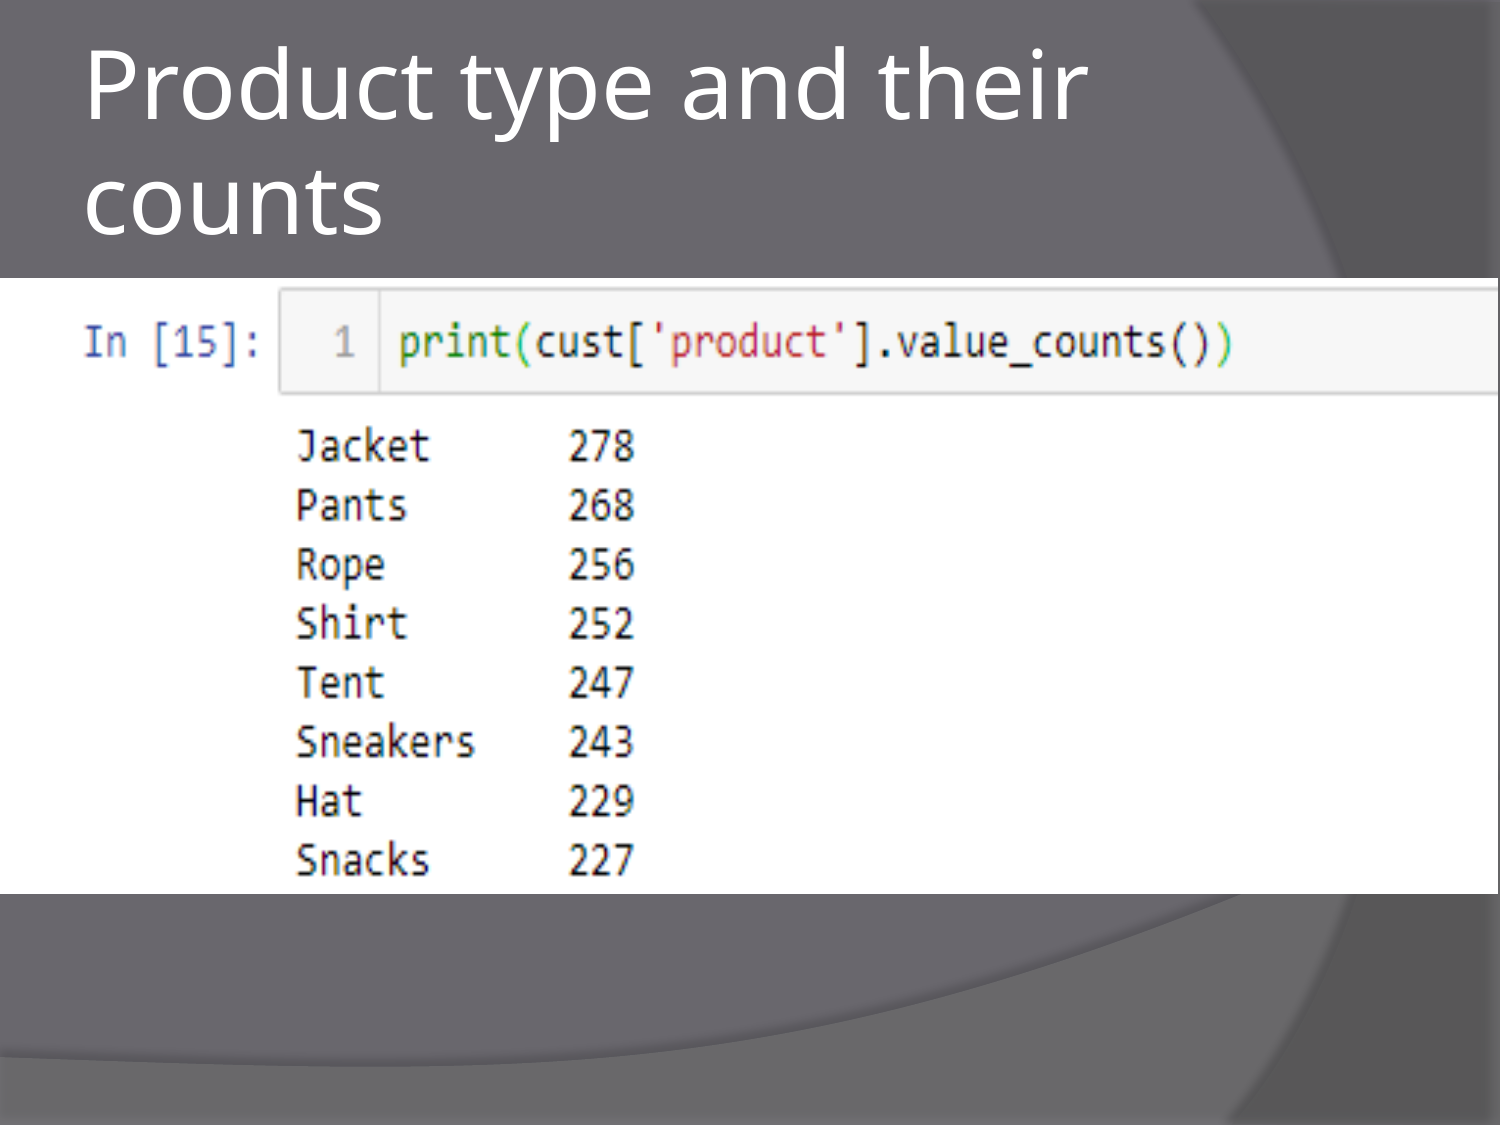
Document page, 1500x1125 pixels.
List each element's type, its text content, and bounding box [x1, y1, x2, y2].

title Product type and their counts [75, 45, 1300, 233]
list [0, 278, 1498, 894]
